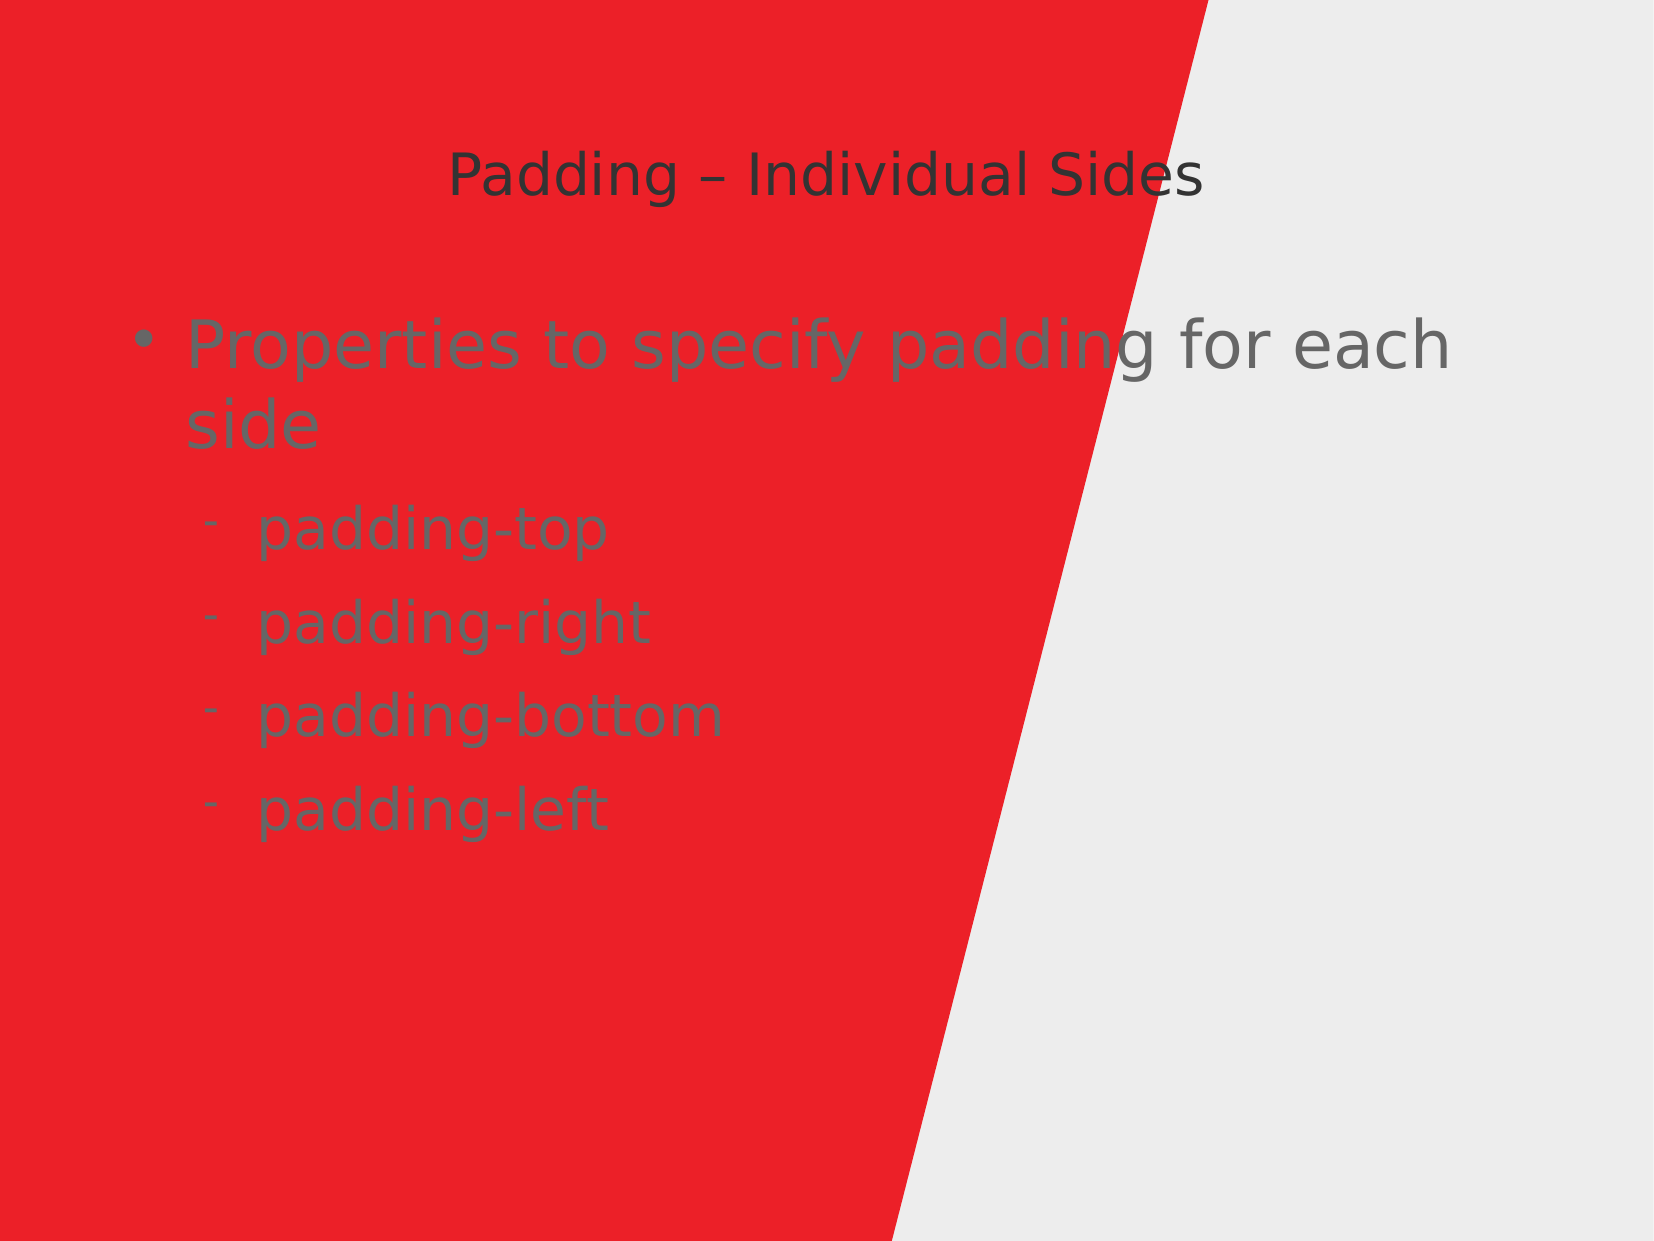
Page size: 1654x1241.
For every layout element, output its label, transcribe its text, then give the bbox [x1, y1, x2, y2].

text_box Properties to specify padding for each side padding-top padding-right padding-bottom padding-left [114, 301, 1539, 1033]
text_box Padding – Individual Sides [114, 73, 1539, 270]
